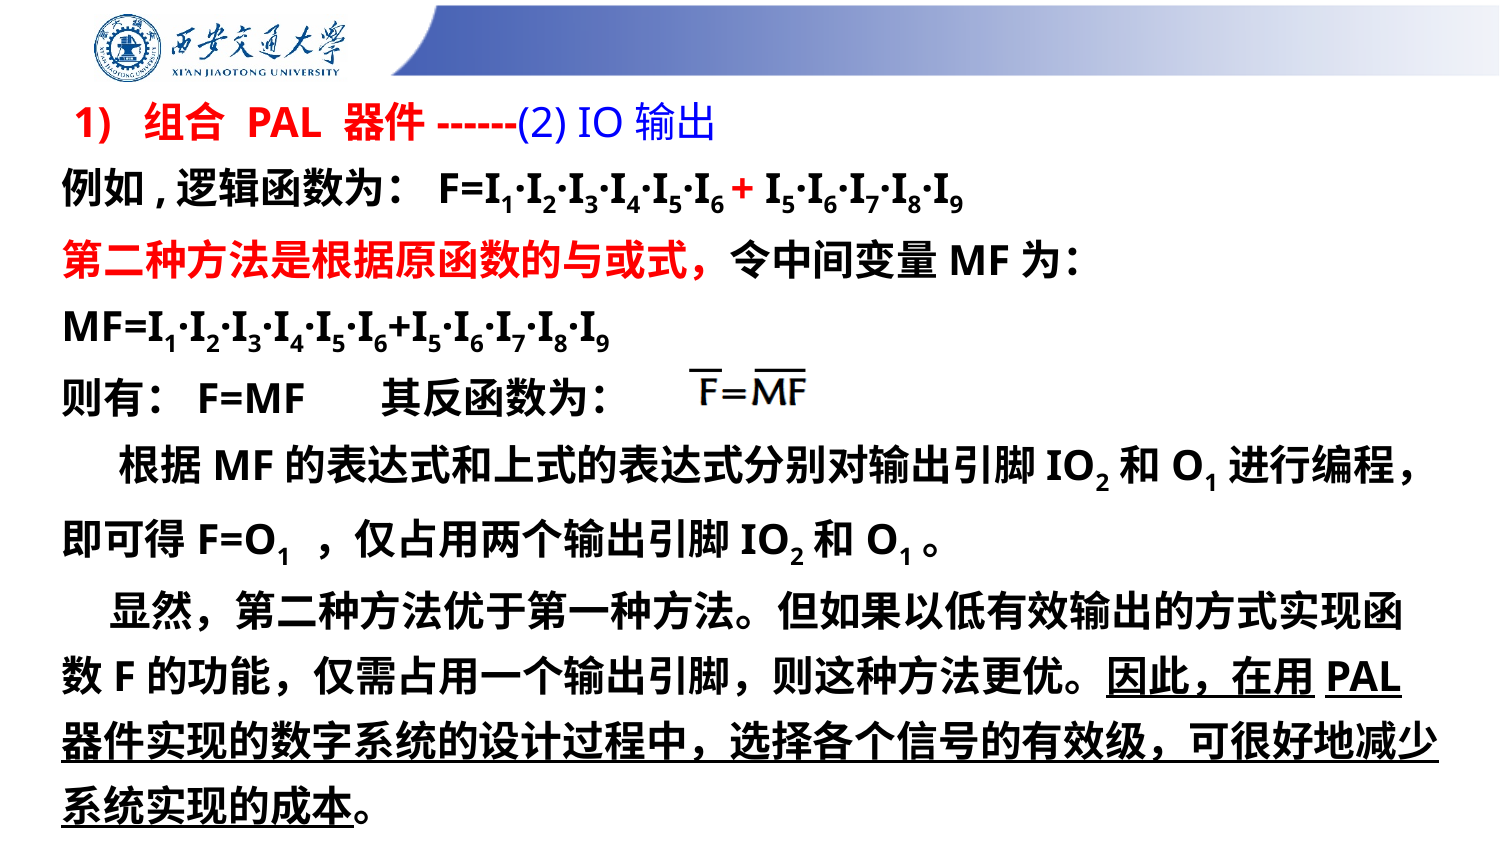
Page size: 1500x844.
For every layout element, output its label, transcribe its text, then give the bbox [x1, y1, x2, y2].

picture [0, 0, 1500, 844]
text_box 1) 组合 PAL 器件------(2) IO输出 [58, 94, 1301, 179]
text_box 例如,逻辑函数为：F=I1·I2·I3·I4·I5·I6 + I5·I6·I7·I8·I9 第二种方法是根据原函数的与或式，令中间变量MF为： MF=I1·I2·I3·I4·I5·I6+I5·I6·I7·I8·I9 则有：F=MF 其反函数为： 根据MF的表达式和上式的表达式分别对输出引脚IO2和O1进行编程，即可得F=O1 ，仅占用两个输出引脚IO2和O1。 显然，第二种方法优于第一种方法。但如果以低有效输出的方式实现函数F的功能，仅需占用一个输出引脚，则这种方法更优。因此，在用PAL器件实现的数字系统的设计过程中，选择各个信号的有效级，可很好地减少系统实现的成本。 [46, 130, 1458, 844]
picture [685, 357, 815, 416]
